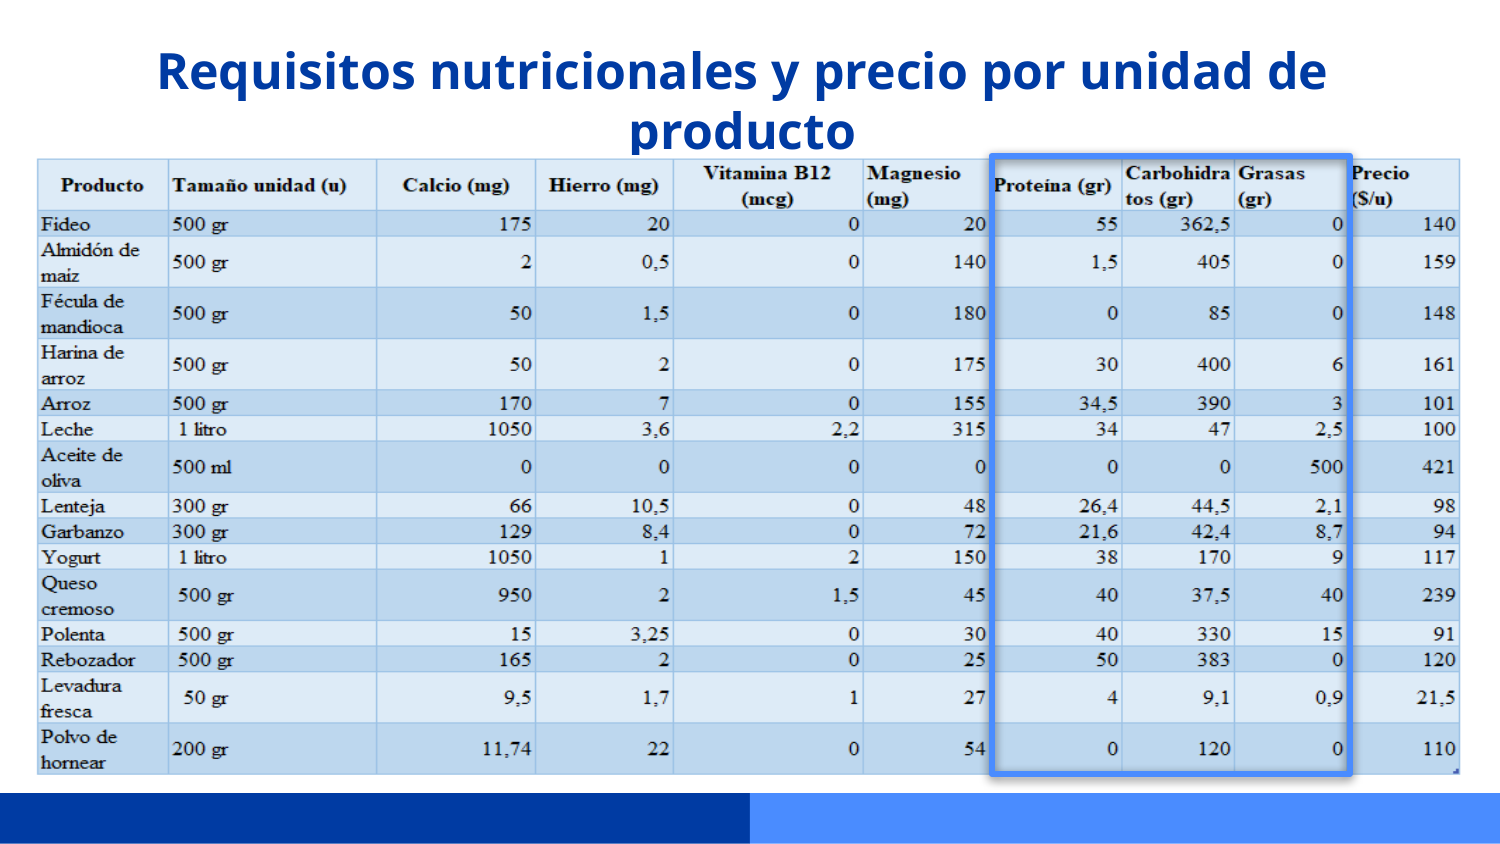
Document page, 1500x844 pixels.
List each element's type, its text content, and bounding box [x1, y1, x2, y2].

picture [33, 155, 1466, 781]
title Requisitos nutricionales y precio por unidad de producto [42, 24, 1443, 118]
